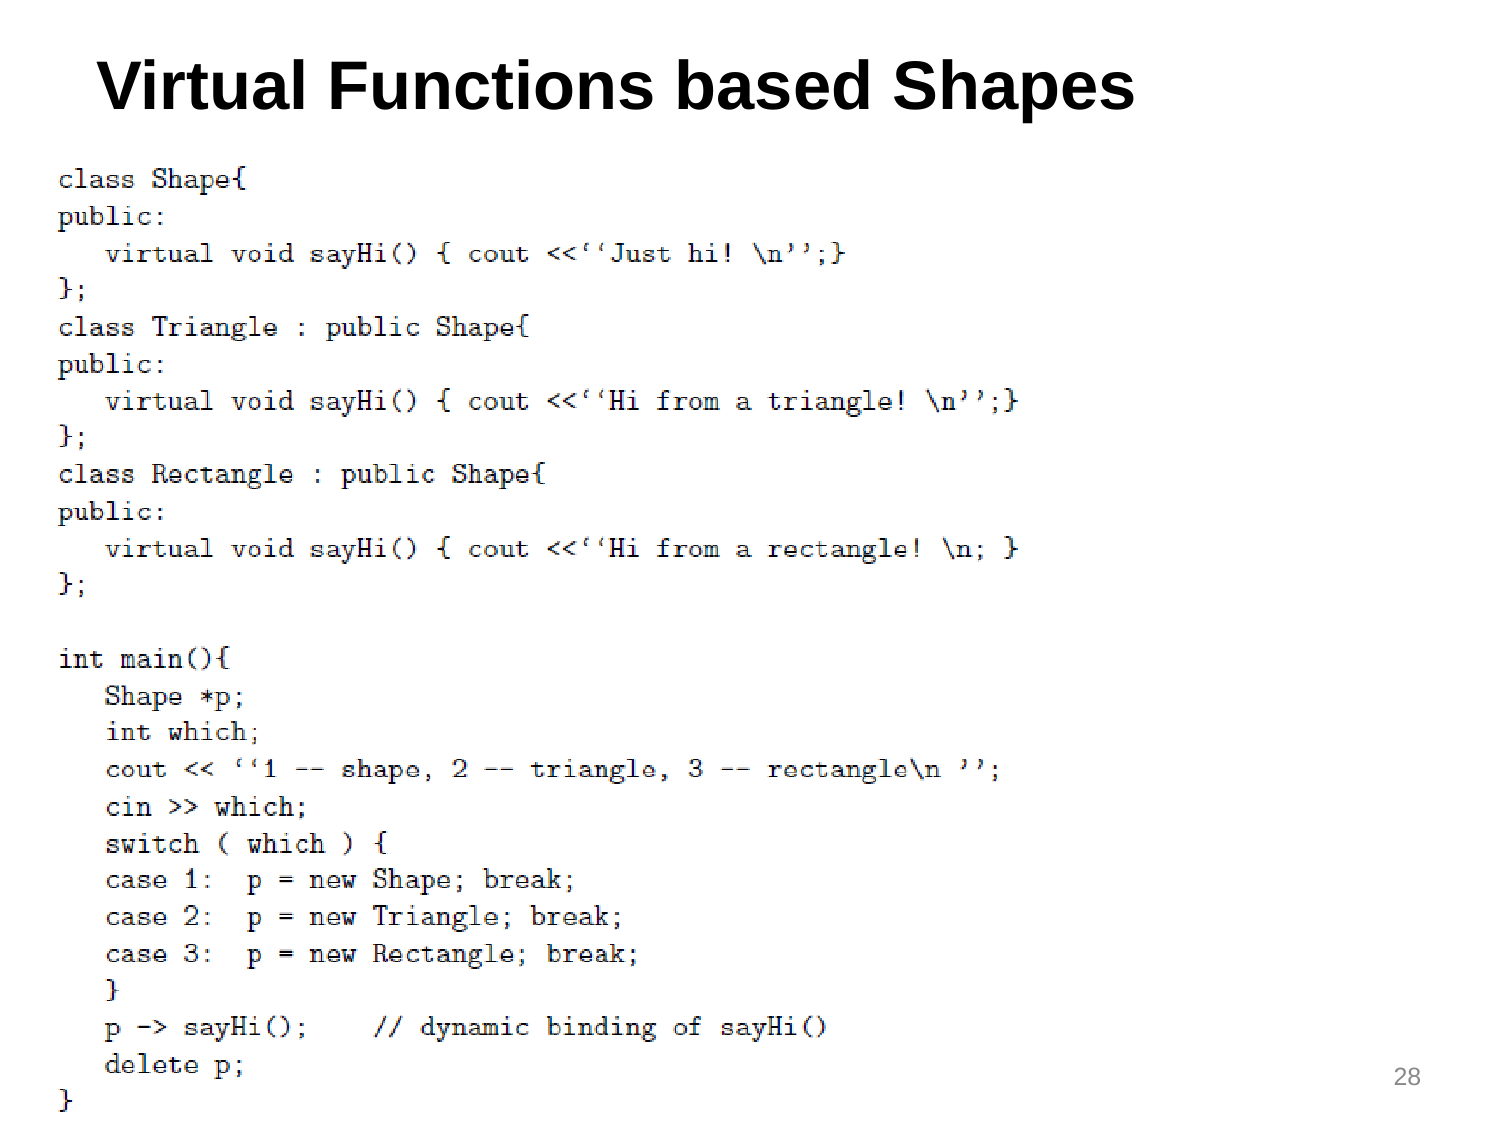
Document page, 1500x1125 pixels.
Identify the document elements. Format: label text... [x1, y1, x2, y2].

picture [39, 163, 1036, 1121]
title Virtual Functions based Shapes [81, 0, 1419, 164]
slide_number 28 [1316, 1053, 1437, 1106]
